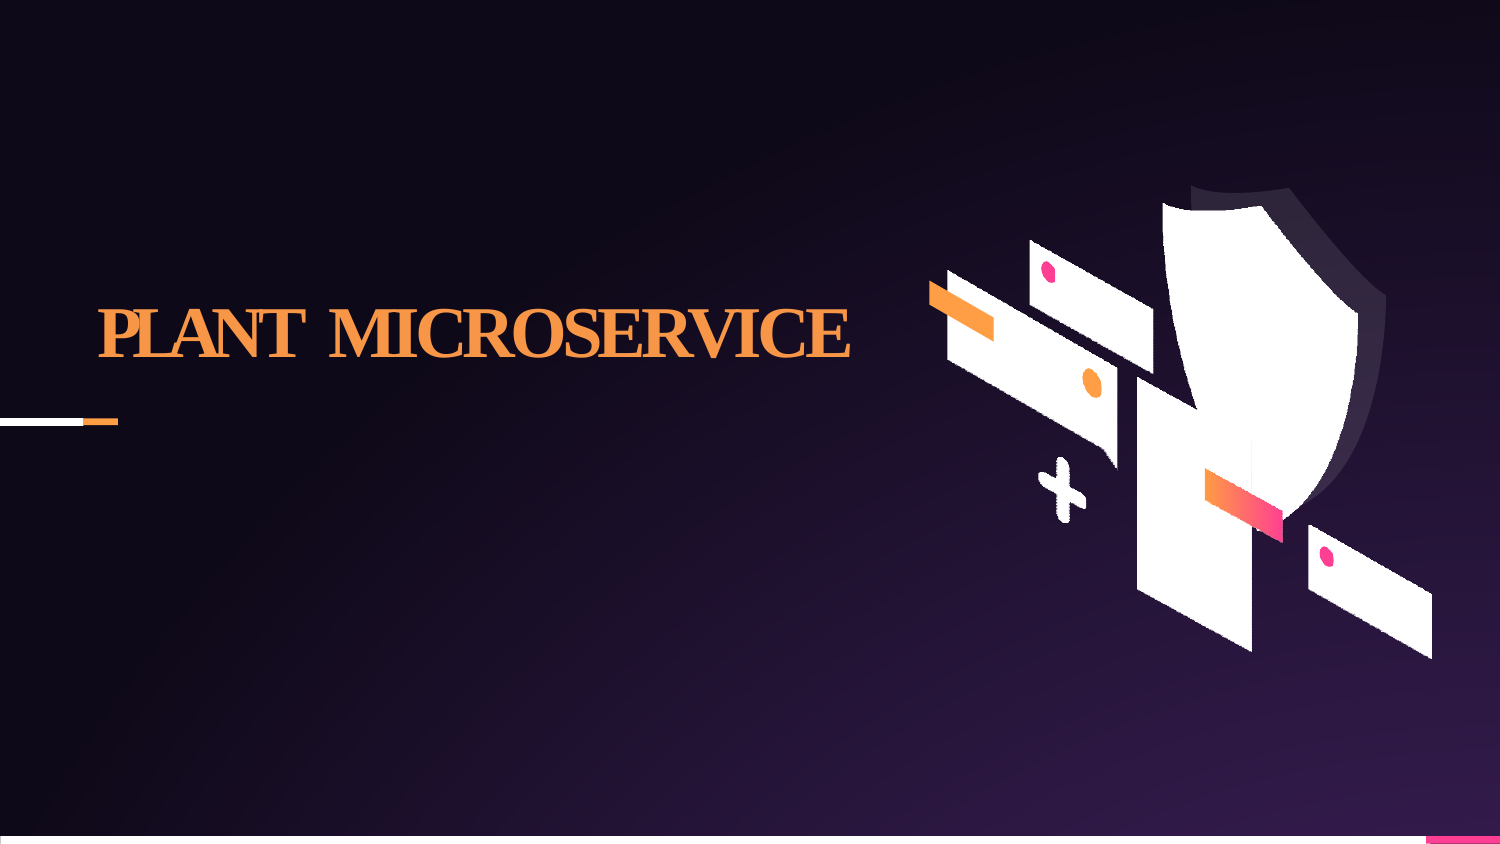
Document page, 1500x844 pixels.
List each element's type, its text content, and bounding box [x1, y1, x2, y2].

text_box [929, 184, 1433, 659]
title P L A N T M I C R O S E R V I C E [95, 281, 899, 435]
picture [0, 0, 1500, 844]
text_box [0, 418, 119, 426]
